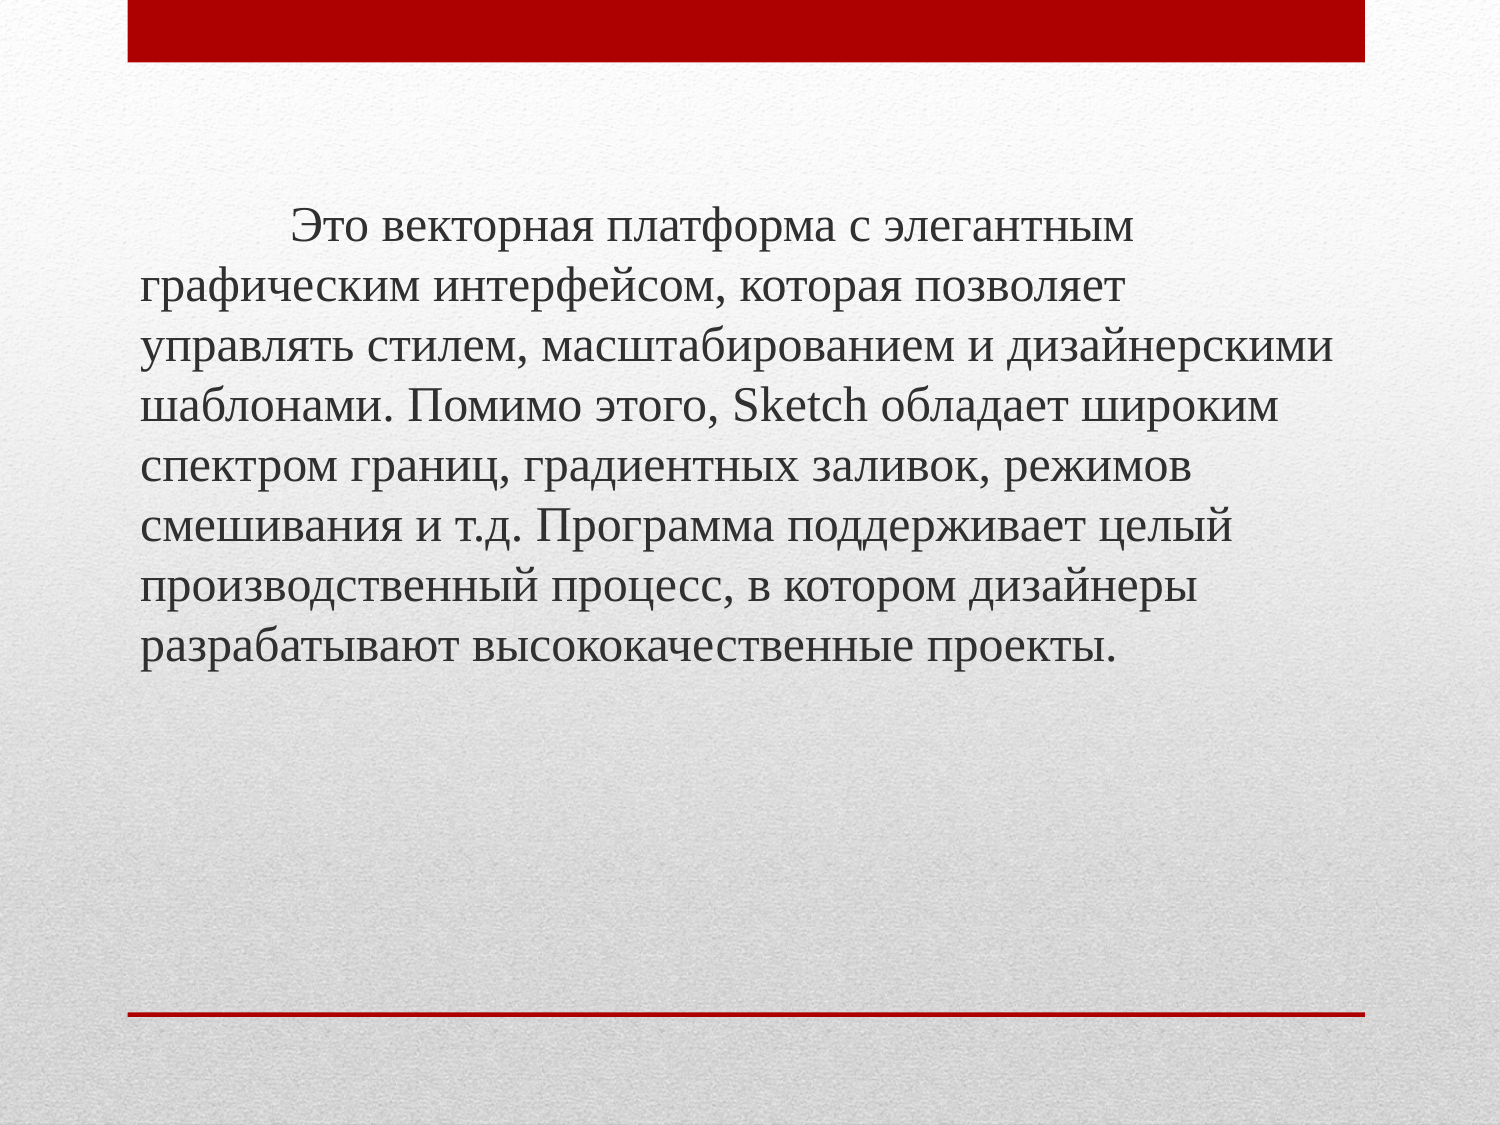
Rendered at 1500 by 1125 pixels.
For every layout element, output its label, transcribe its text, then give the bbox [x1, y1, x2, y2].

list Это векторная платформа с элегантным графическим интерфейсом, которая позволяет управлять стилем, масштабированием и дизайнерскими шаблонами. Помимо этого, Sketch обладает широким спектром границ, градиентных заливок, режимов смешивания и т.д. Программа поддерживает целый производственный процесс, в котором дизайнеры разрабатывают высококачественные проекты. [125, 112, 1363, 750]
